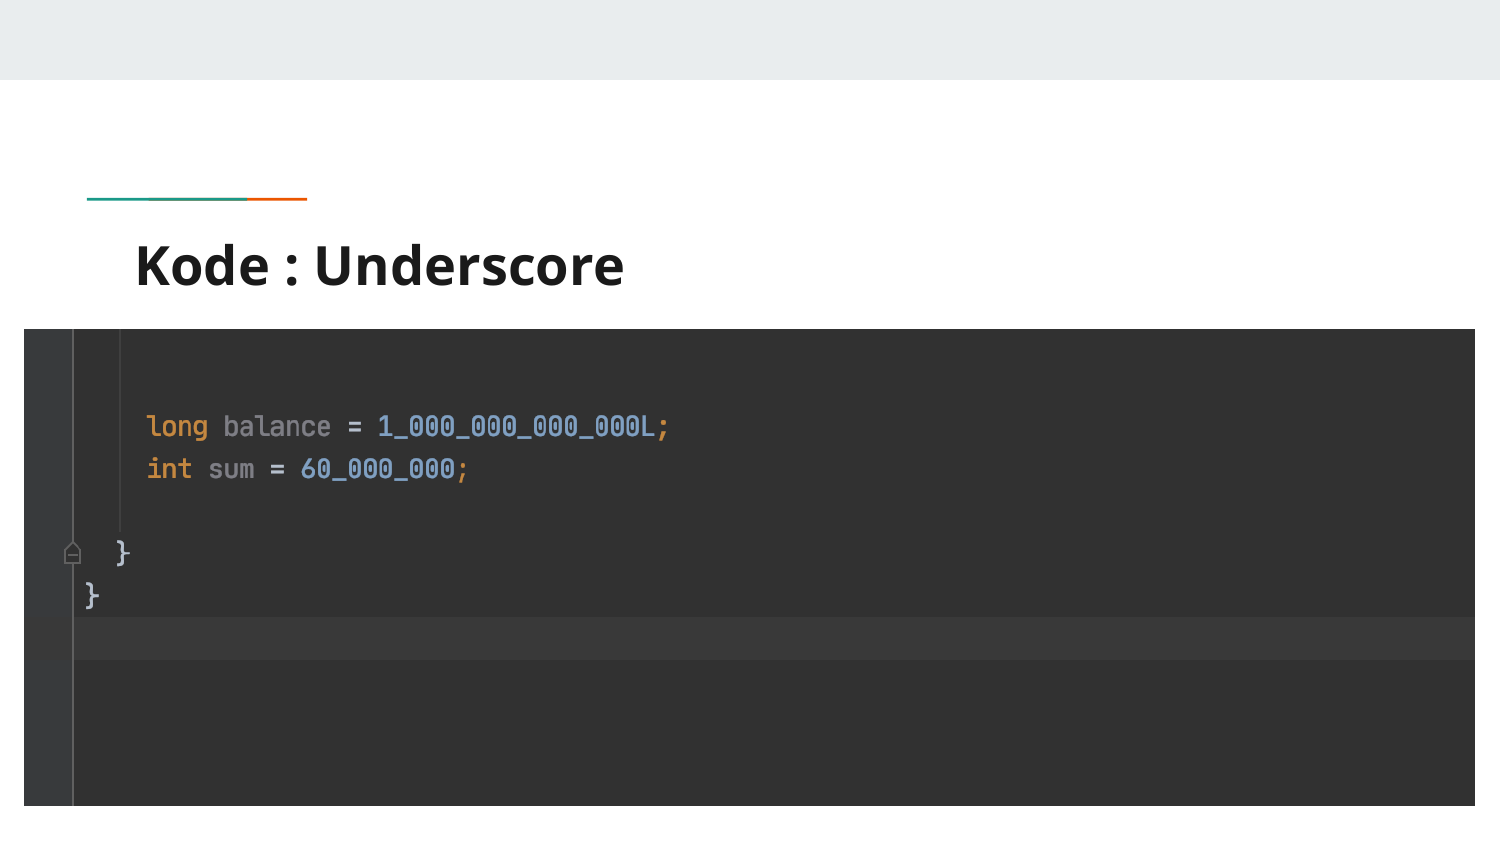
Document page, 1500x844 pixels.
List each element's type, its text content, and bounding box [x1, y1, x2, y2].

picture [24, 328, 1476, 806]
title Kode : Underscore [119, 216, 1381, 305]
